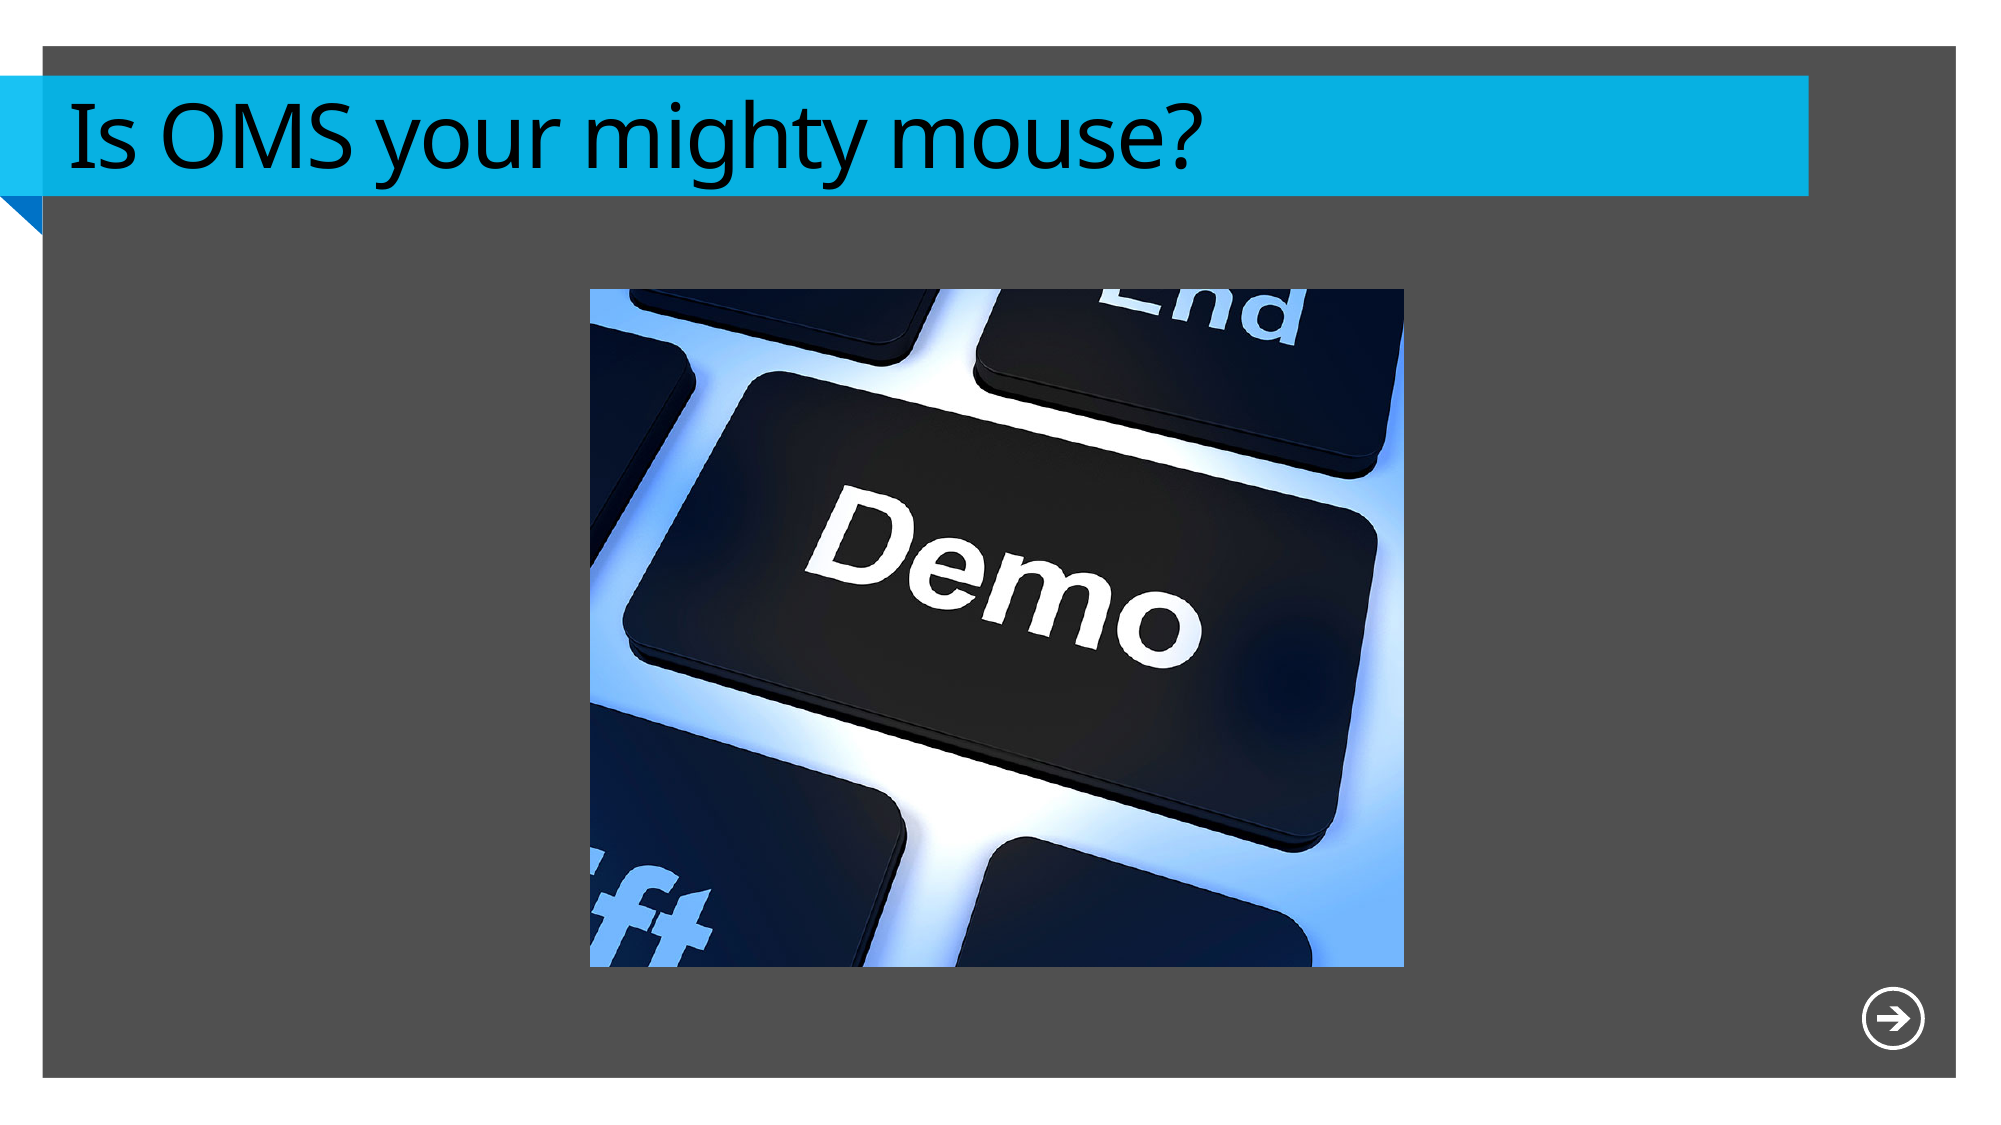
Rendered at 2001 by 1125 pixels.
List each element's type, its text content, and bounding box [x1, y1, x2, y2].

picture [590, 289, 1404, 967]
title Is OMS your mighty mouse? [44, 75, 1779, 197]
